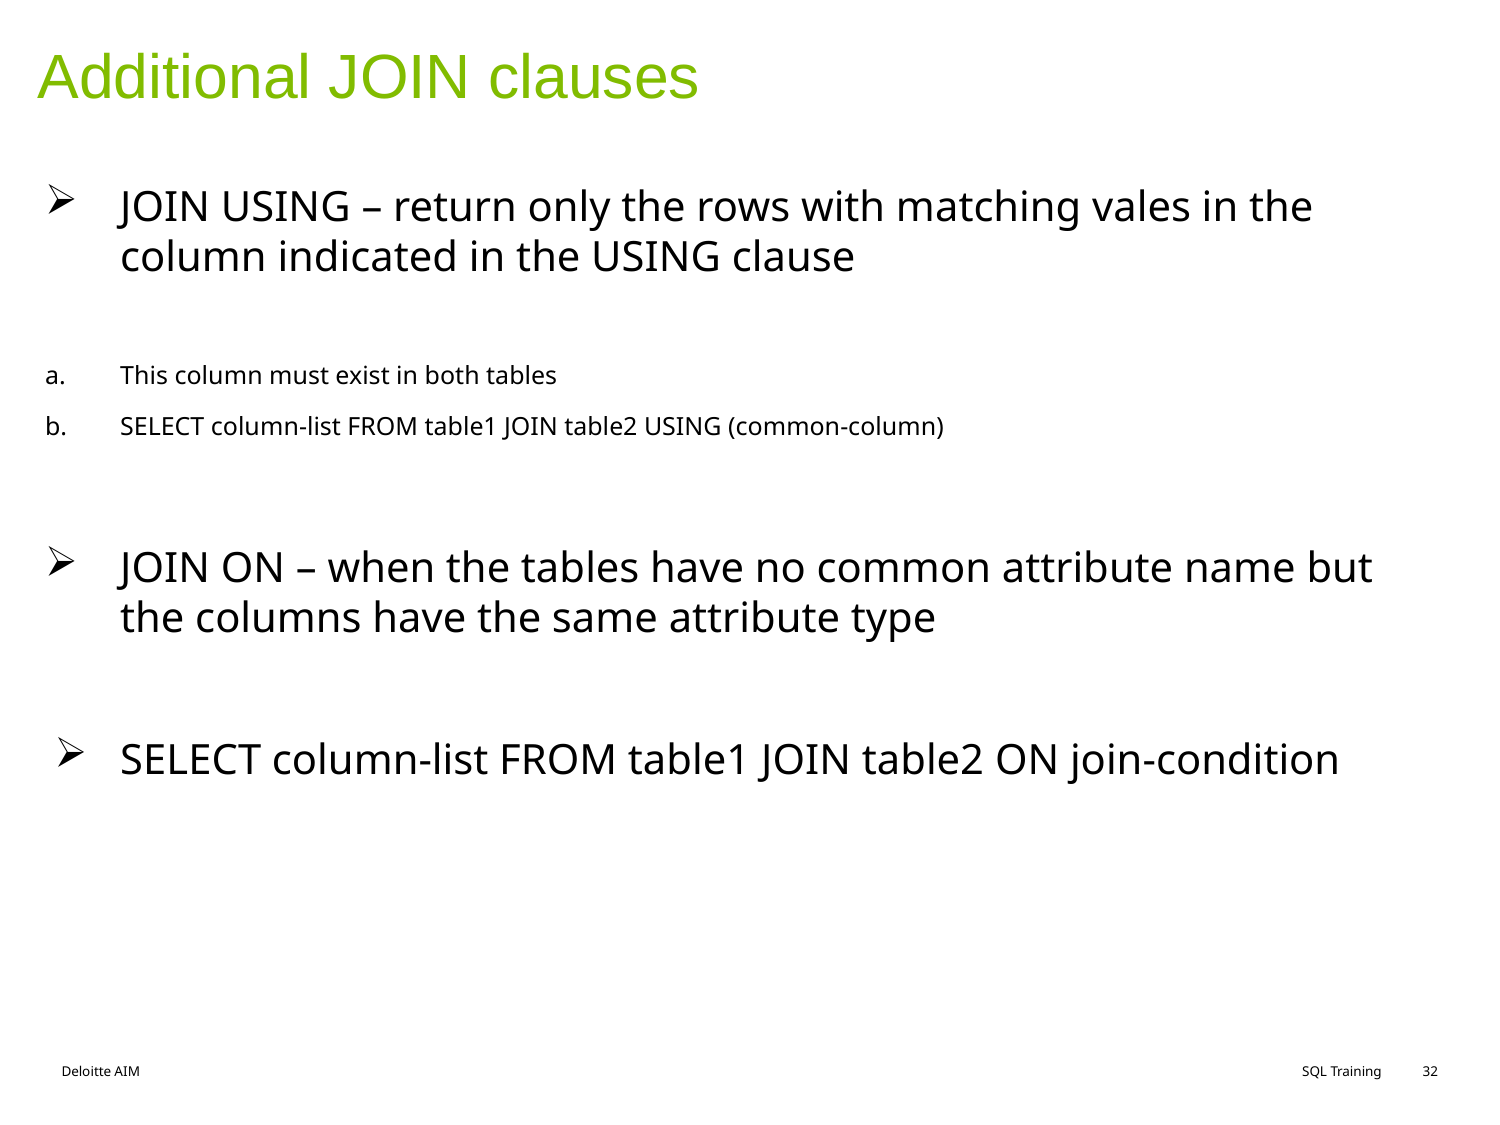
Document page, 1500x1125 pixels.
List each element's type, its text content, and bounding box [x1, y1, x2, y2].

title Additional JOIN clauses [37, 36, 1419, 180]
list JOIN USING – return only the rows with matching vales in the column indicated in the USING clause This column must exist in both tables SELECT column-list FROM table1 JOIN table2 USING (common-column) JOIN ON – when the tables have no common attribute name but the columns have the same attribute type SELECT column-list FROM table1 JOIN table2 ON join-condition [45, 179, 1386, 922]
